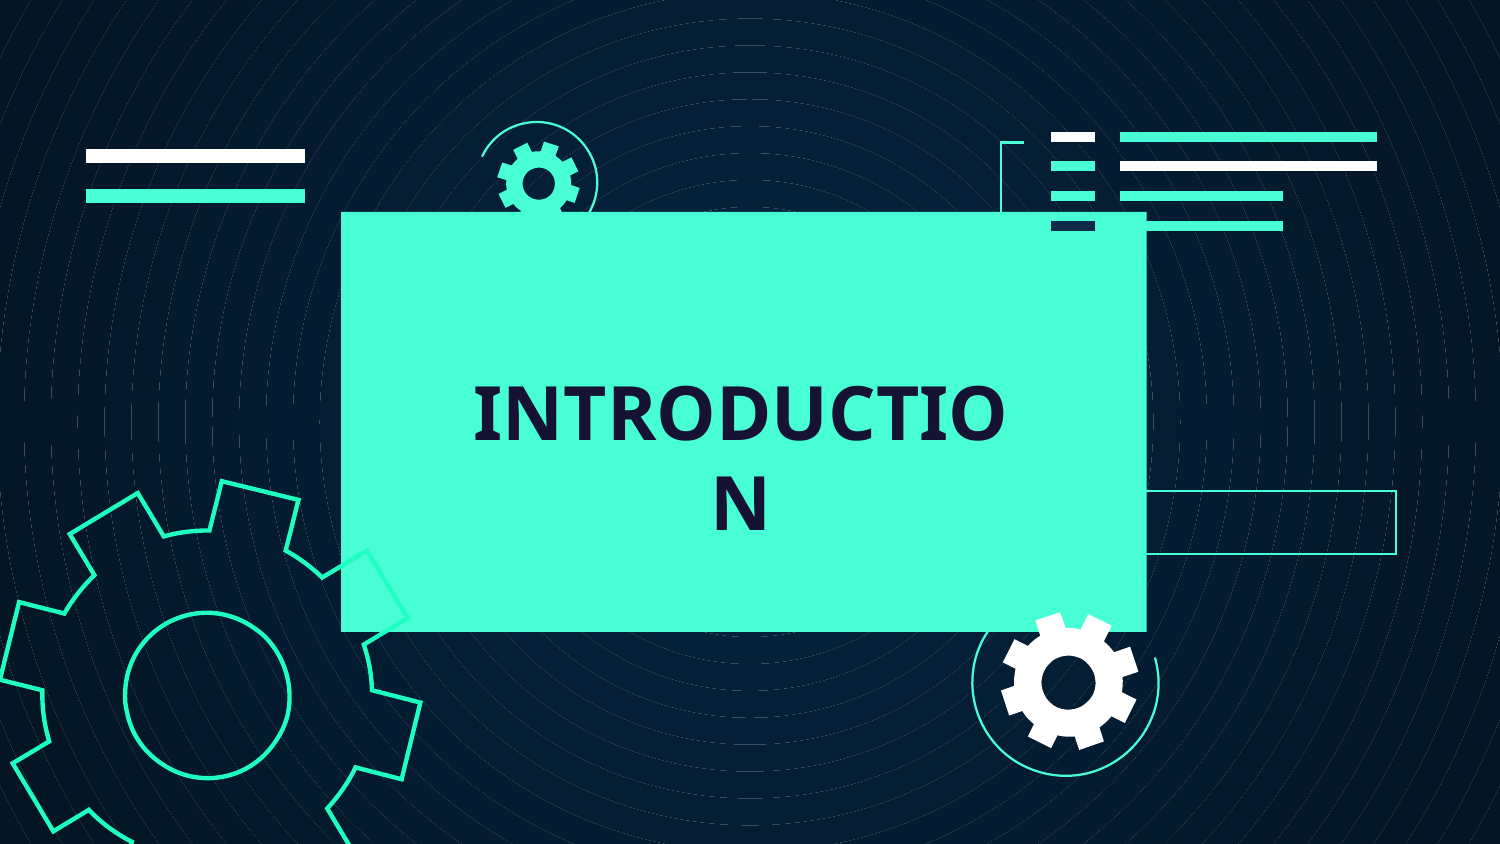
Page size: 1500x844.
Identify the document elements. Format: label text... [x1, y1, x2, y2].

text_box [1050, 221, 1095, 231]
text_box [85, 149, 305, 163]
text_box [1000, 612, 1139, 751]
text_box [85, 189, 305, 203]
text_box [1120, 131, 1378, 142]
text_box [1120, 221, 1283, 231]
text_box [497, 141, 580, 224]
subtitle INTRODUCTION [454, 350, 1028, 584]
text_box [1120, 161, 1378, 172]
text_box [1050, 191, 1095, 201]
text_box [1050, 131, 1095, 142]
text_box [1120, 191, 1283, 201]
